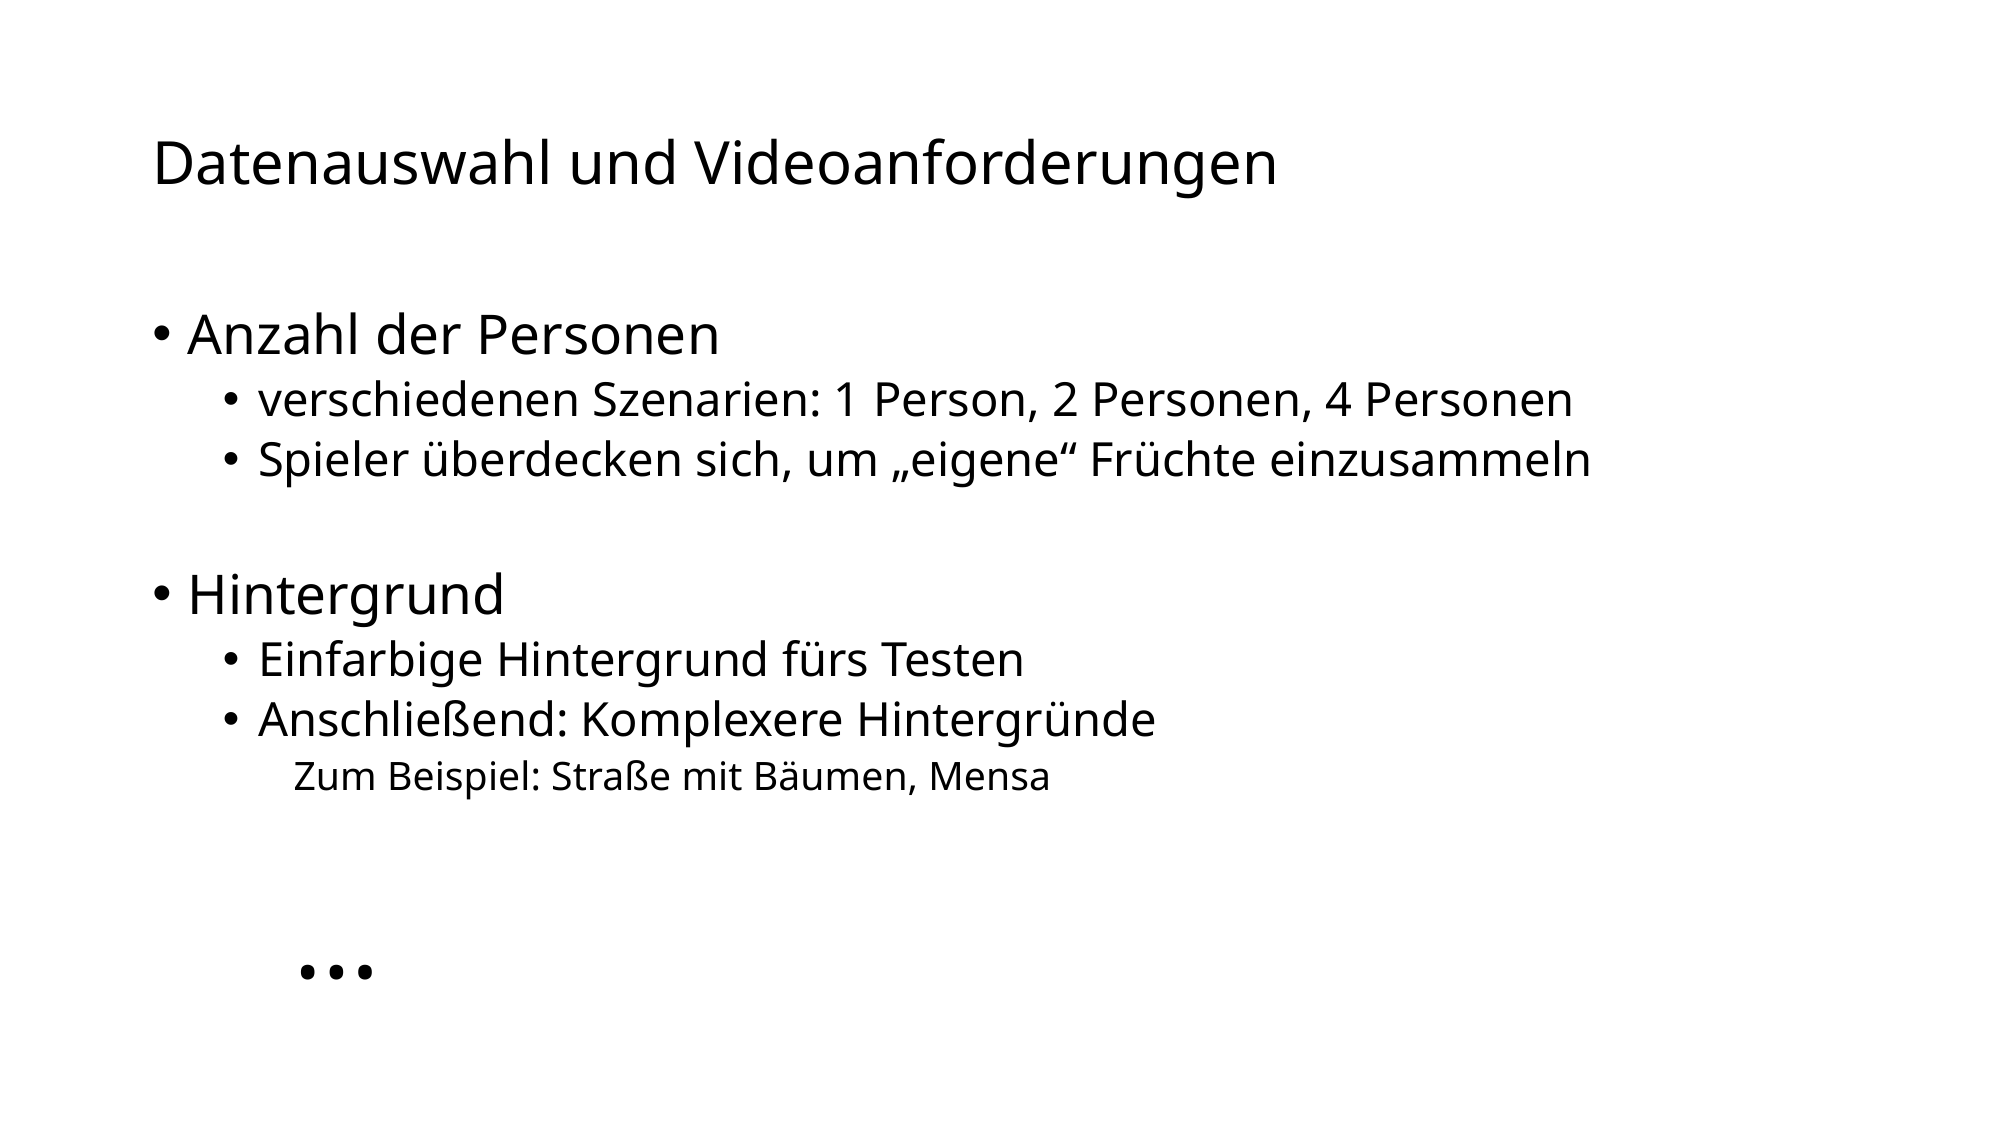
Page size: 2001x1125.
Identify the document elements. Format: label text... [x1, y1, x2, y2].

list Anzahl der Personen verschiedenen Szenarien: 1 Person, 2 Personen, 4 Personen Spieler überdecken sich, um „eigene“ Früchte einzusammeln Hintergrund Einfarbige Hintergrund fürs Testen Anschließend: Komplexere Hintergründe Zum Beispiel: Straße mit Bäumen, Mensa … [137, 299, 1863, 1014]
title Datenauswahl und Videoanforderungen [137, 59, 1863, 278]
